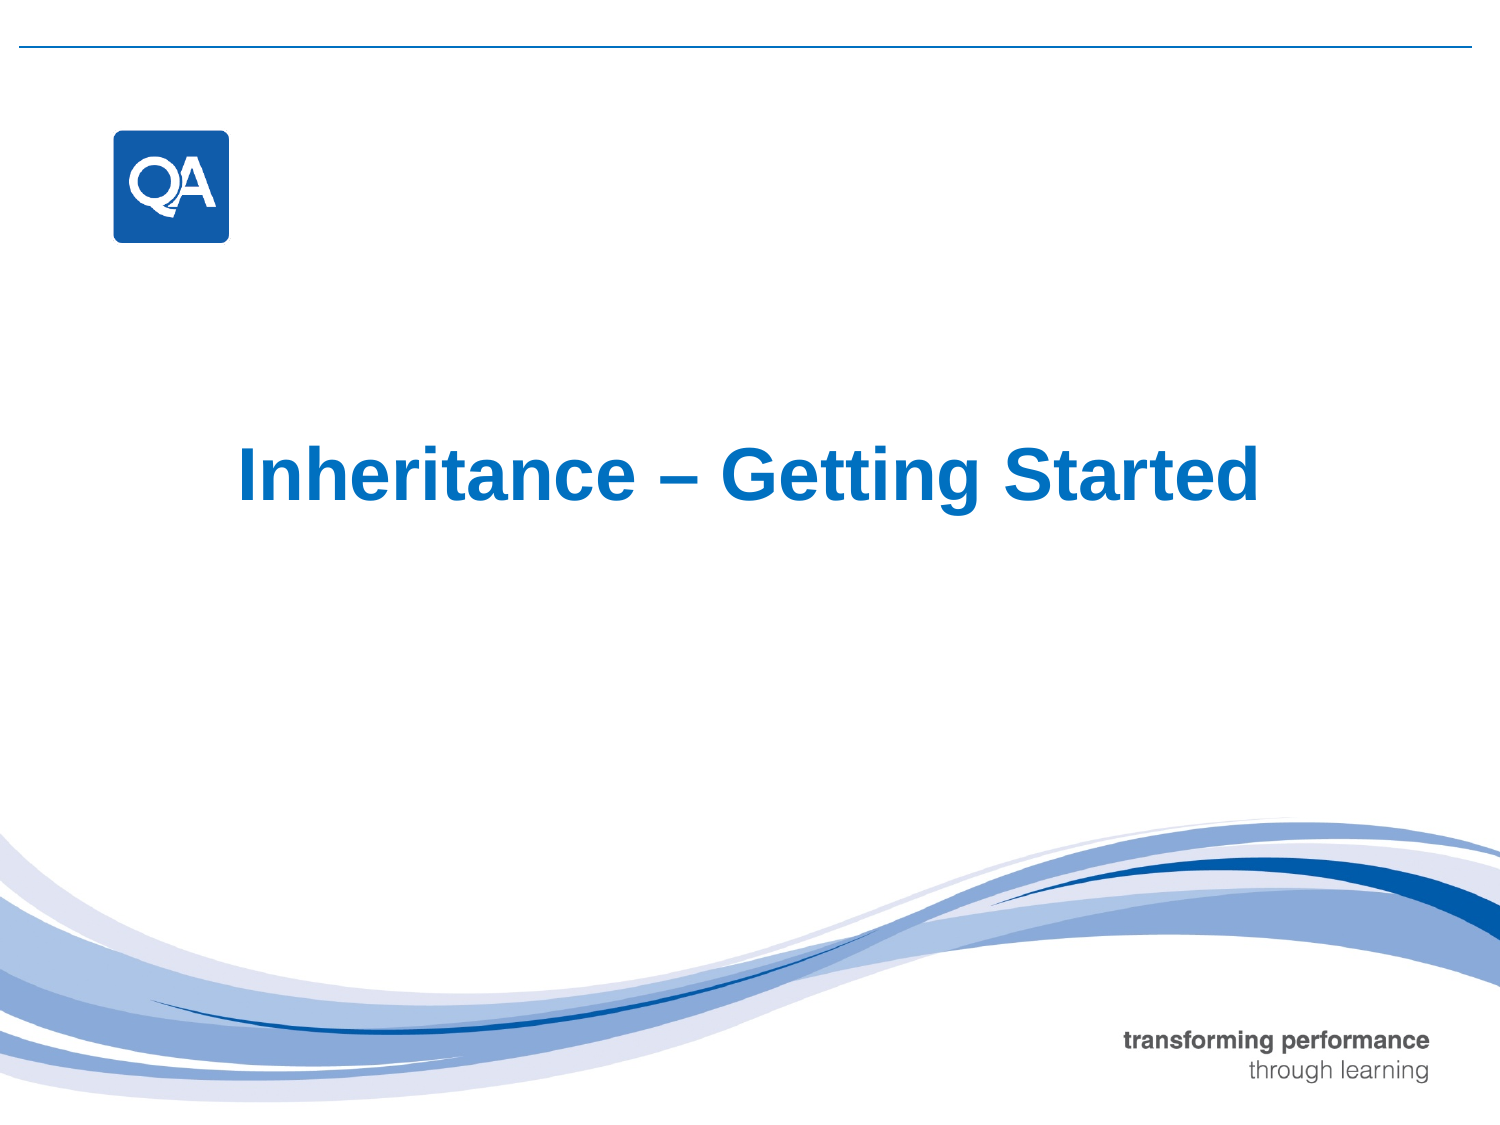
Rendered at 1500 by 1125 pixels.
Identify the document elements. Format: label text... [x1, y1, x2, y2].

picture [111, 128, 231, 245]
title Inheritance – Getting Started [70, 349, 1430, 591]
picture [0, 817, 1500, 1109]
